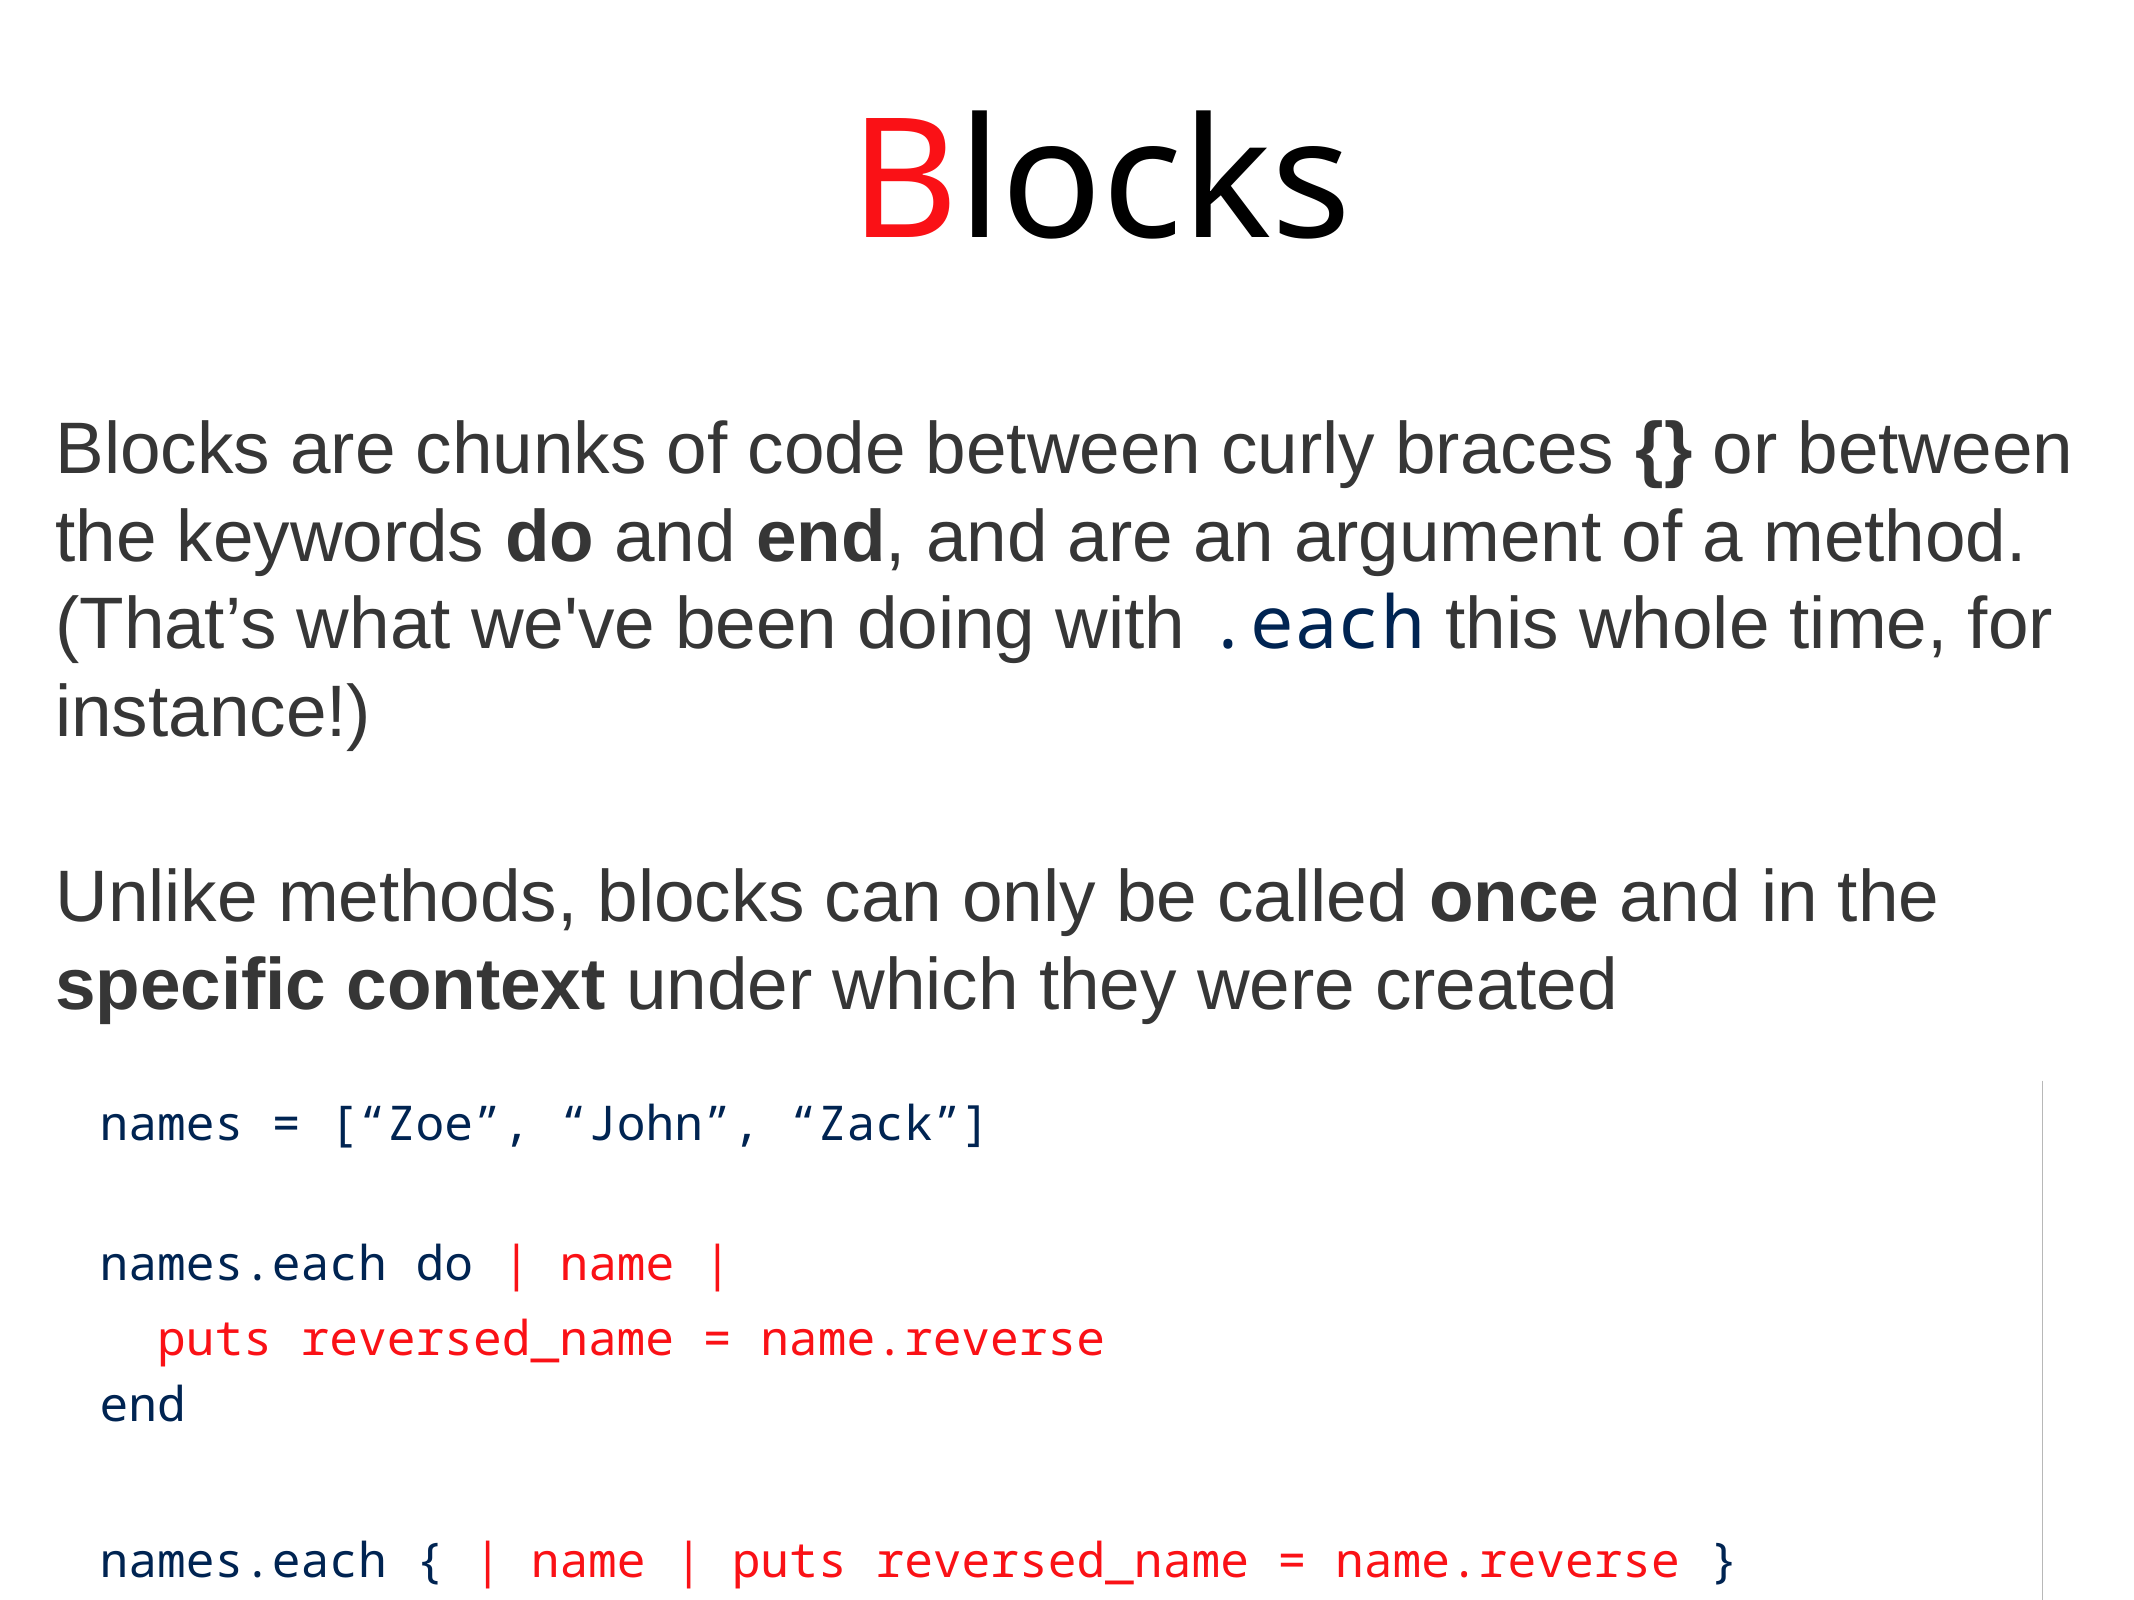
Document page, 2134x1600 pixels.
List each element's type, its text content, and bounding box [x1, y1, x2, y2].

text_box Blocks [843, 64, 1401, 277]
text_box Blocks are chunks of code between curly braces {} or between the keywords do and end, and are an argument of a method. (That’s what we've been doing with .each this whole time, for instance!) Unlike methods, blocks can only be called once and in the specific context under which they were created [49, 394, 2085, 1031]
table_header names = [“Zoe”, “John”, “Zack”] names.each do | name | puts reversed_name = name.reverse end names.each { | name | puts reversed_name = name.reverse } [92, 1082, 2042, 1600]
